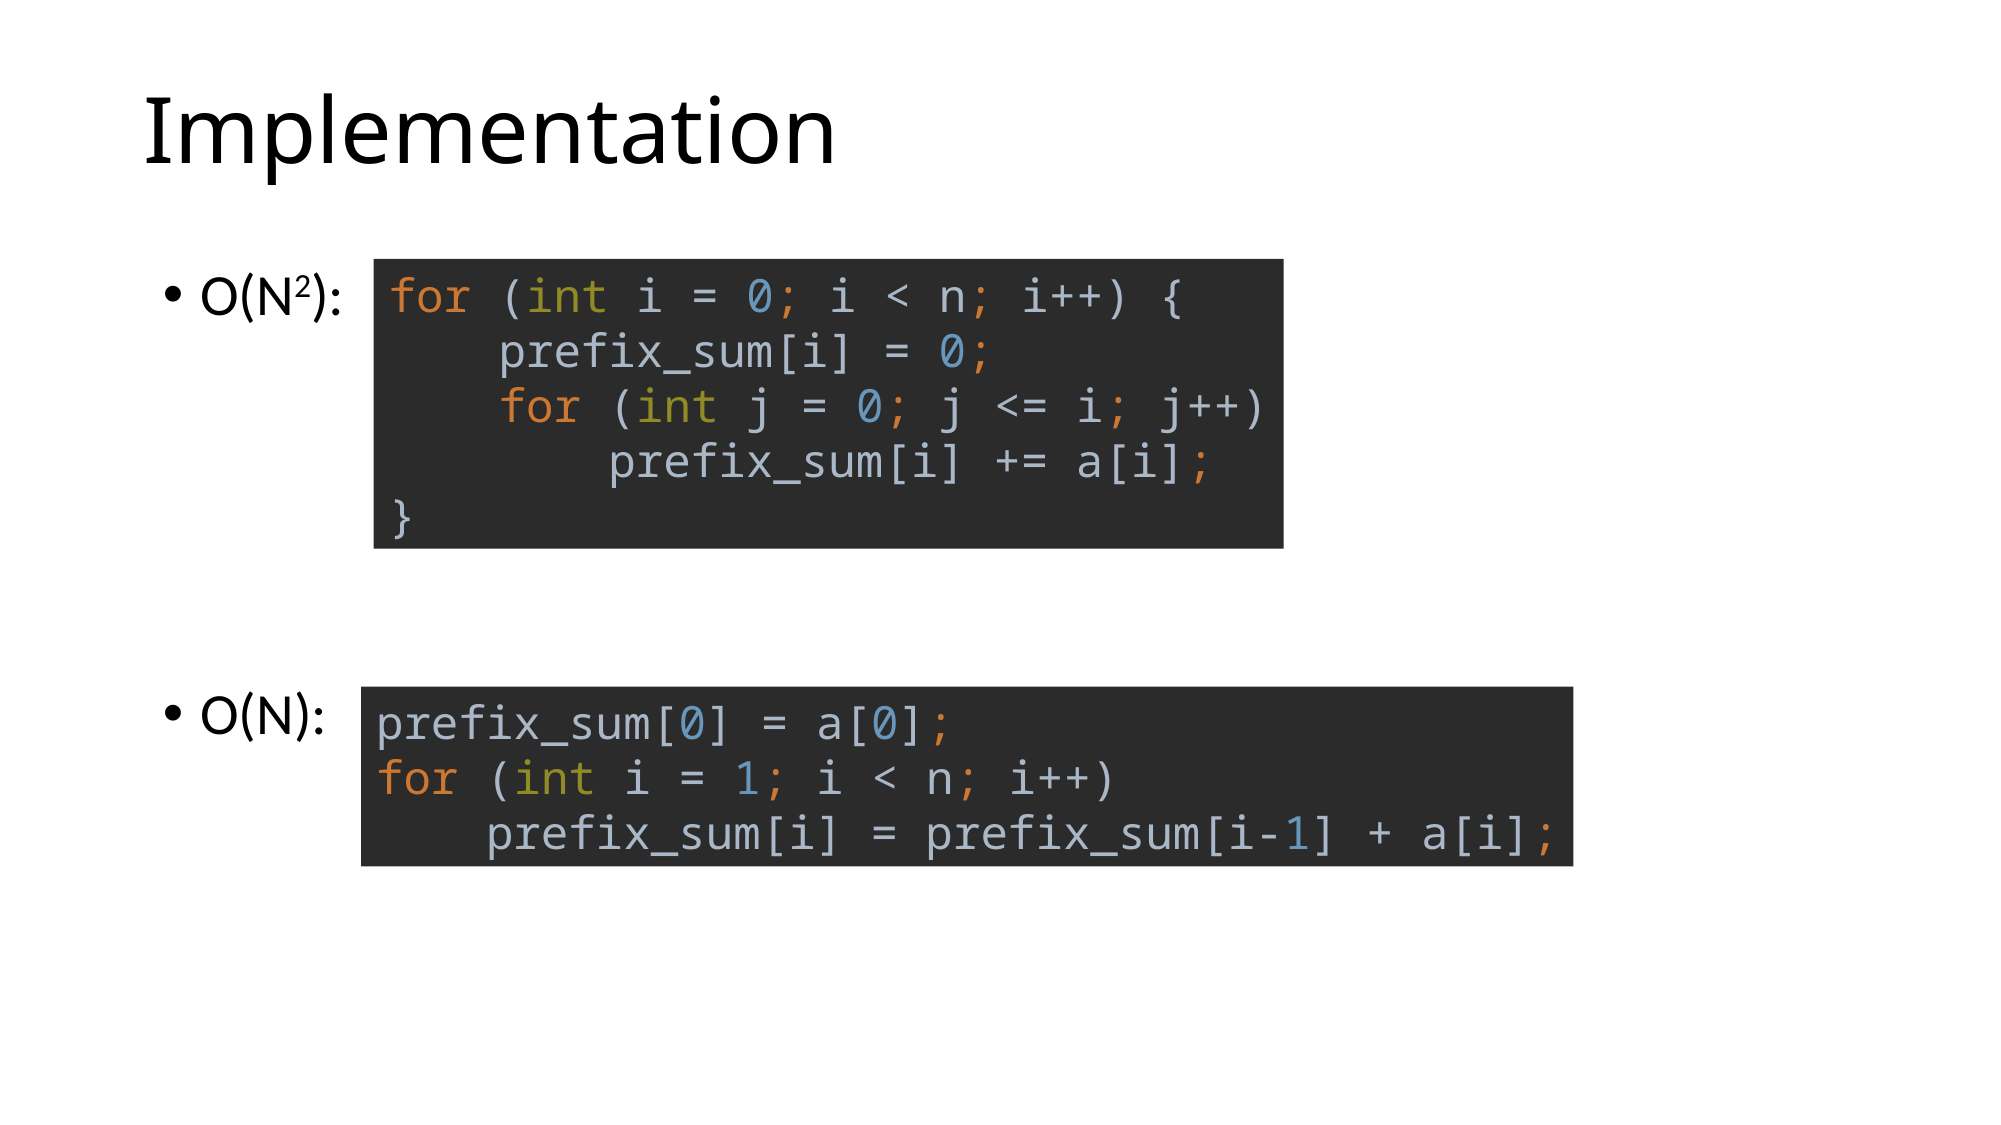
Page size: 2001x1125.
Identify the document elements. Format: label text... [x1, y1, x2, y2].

text_box prefix_sum[0] = a[0]; for (int i = 1; i < n; i++) prefix_sum[i] = prefix_sum[i-1] + a[i]; [361, 686, 1574, 867]
text_box for (int i = 0; i < n; i++) { prefix_sum[i] = 0; for (int j = 0; j <= i; j++) prefix_sum[i] += a[i]; } [373, 258, 1284, 549]
title Implementation [128, 54, 1675, 213]
list O(N2): O(N): [147, 257, 1498, 1038]
